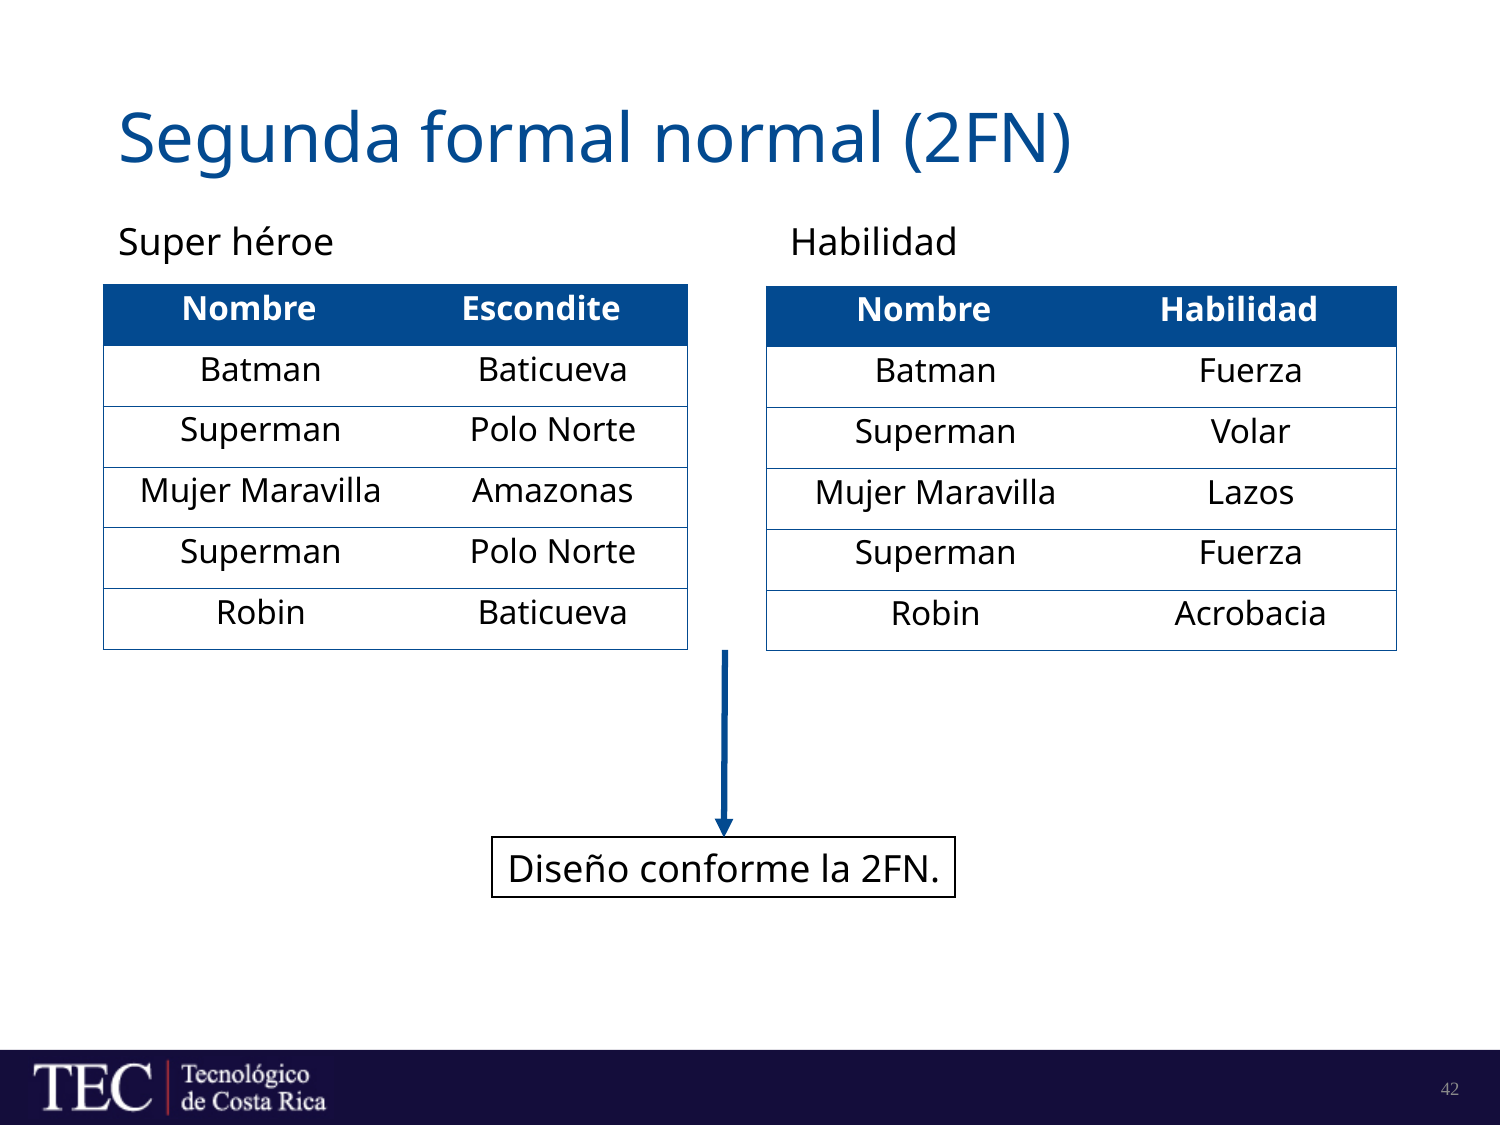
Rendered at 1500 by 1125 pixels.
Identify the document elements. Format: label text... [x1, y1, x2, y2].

table_header Nombre [767, 287, 1082, 346]
table_header Habilidad [1082, 287, 1396, 346]
table_cell Superman [767, 408, 1082, 468]
table_header Escondite [395, 285, 687, 345]
table_cell Superman [767, 530, 1082, 590]
picture [28, 1056, 334, 1119]
table_cell Robin [104, 589, 395, 649]
table_cell Baticueva [395, 346, 687, 406]
table_cell Baticueva [395, 589, 687, 649]
text_box Diseño conforme la 2FN. [491, 836, 956, 898]
slide_number 42 [1283, 1057, 1475, 1118]
table_cell Polo Norte [395, 407, 687, 467]
list Super héroe [103, 215, 774, 276]
text_box Habilidad [774, 215, 1500, 276]
table_cell Fuerza [1082, 347, 1396, 407]
table_cell Robin [767, 591, 1082, 650]
table_cell Lazos [1082, 469, 1396, 529]
title Segunda formal normal (2FN) [103, 59, 1397, 210]
table_cell Polo Norte [395, 528, 687, 588]
table_header Nombre [104, 285, 395, 345]
table_cell Superman [104, 528, 395, 588]
table_cell Mujer Maravilla [767, 469, 1082, 529]
table_cell Acrobacia [1082, 591, 1396, 650]
table_cell Superman [104, 407, 395, 467]
table_cell Volar [1082, 408, 1396, 468]
table_cell Amazonas [395, 468, 687, 527]
table_cell Batman [767, 347, 1082, 407]
table_cell Fuerza [1082, 530, 1396, 590]
table_cell Mujer Maravilla [104, 468, 395, 527]
table_cell Batman [104, 346, 395, 406]
